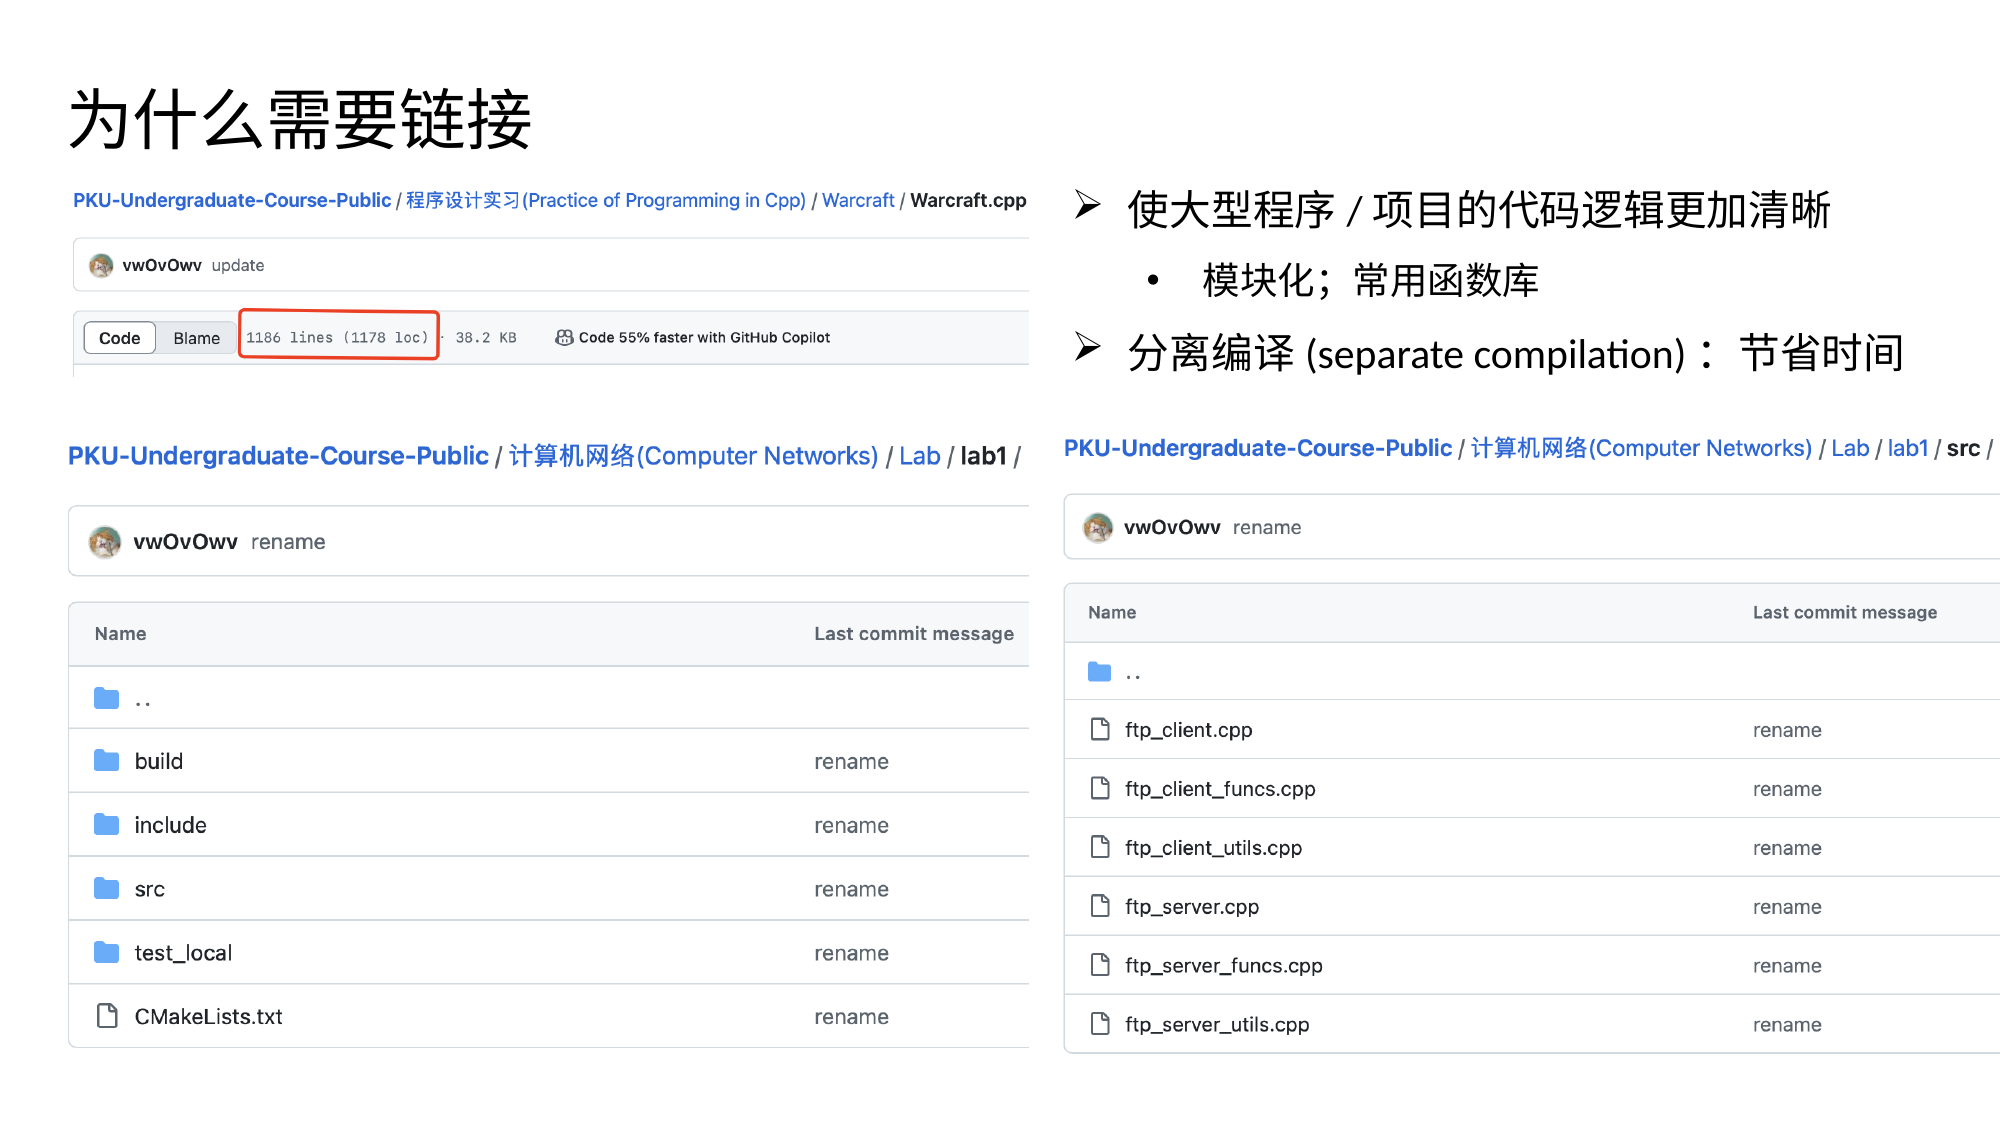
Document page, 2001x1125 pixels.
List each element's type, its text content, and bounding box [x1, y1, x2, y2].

picture [61, 436, 1029, 1062]
picture [61, 177, 1029, 377]
text_box 使大型程序/项目的代码逻辑更加清晰 模块化；常用函数库 分离编译(separate compilation)：节省时间 [1056, 151, 1981, 384]
text_box 为什么需要链接 [51, 70, 549, 165]
picture [1056, 414, 2000, 1062]
